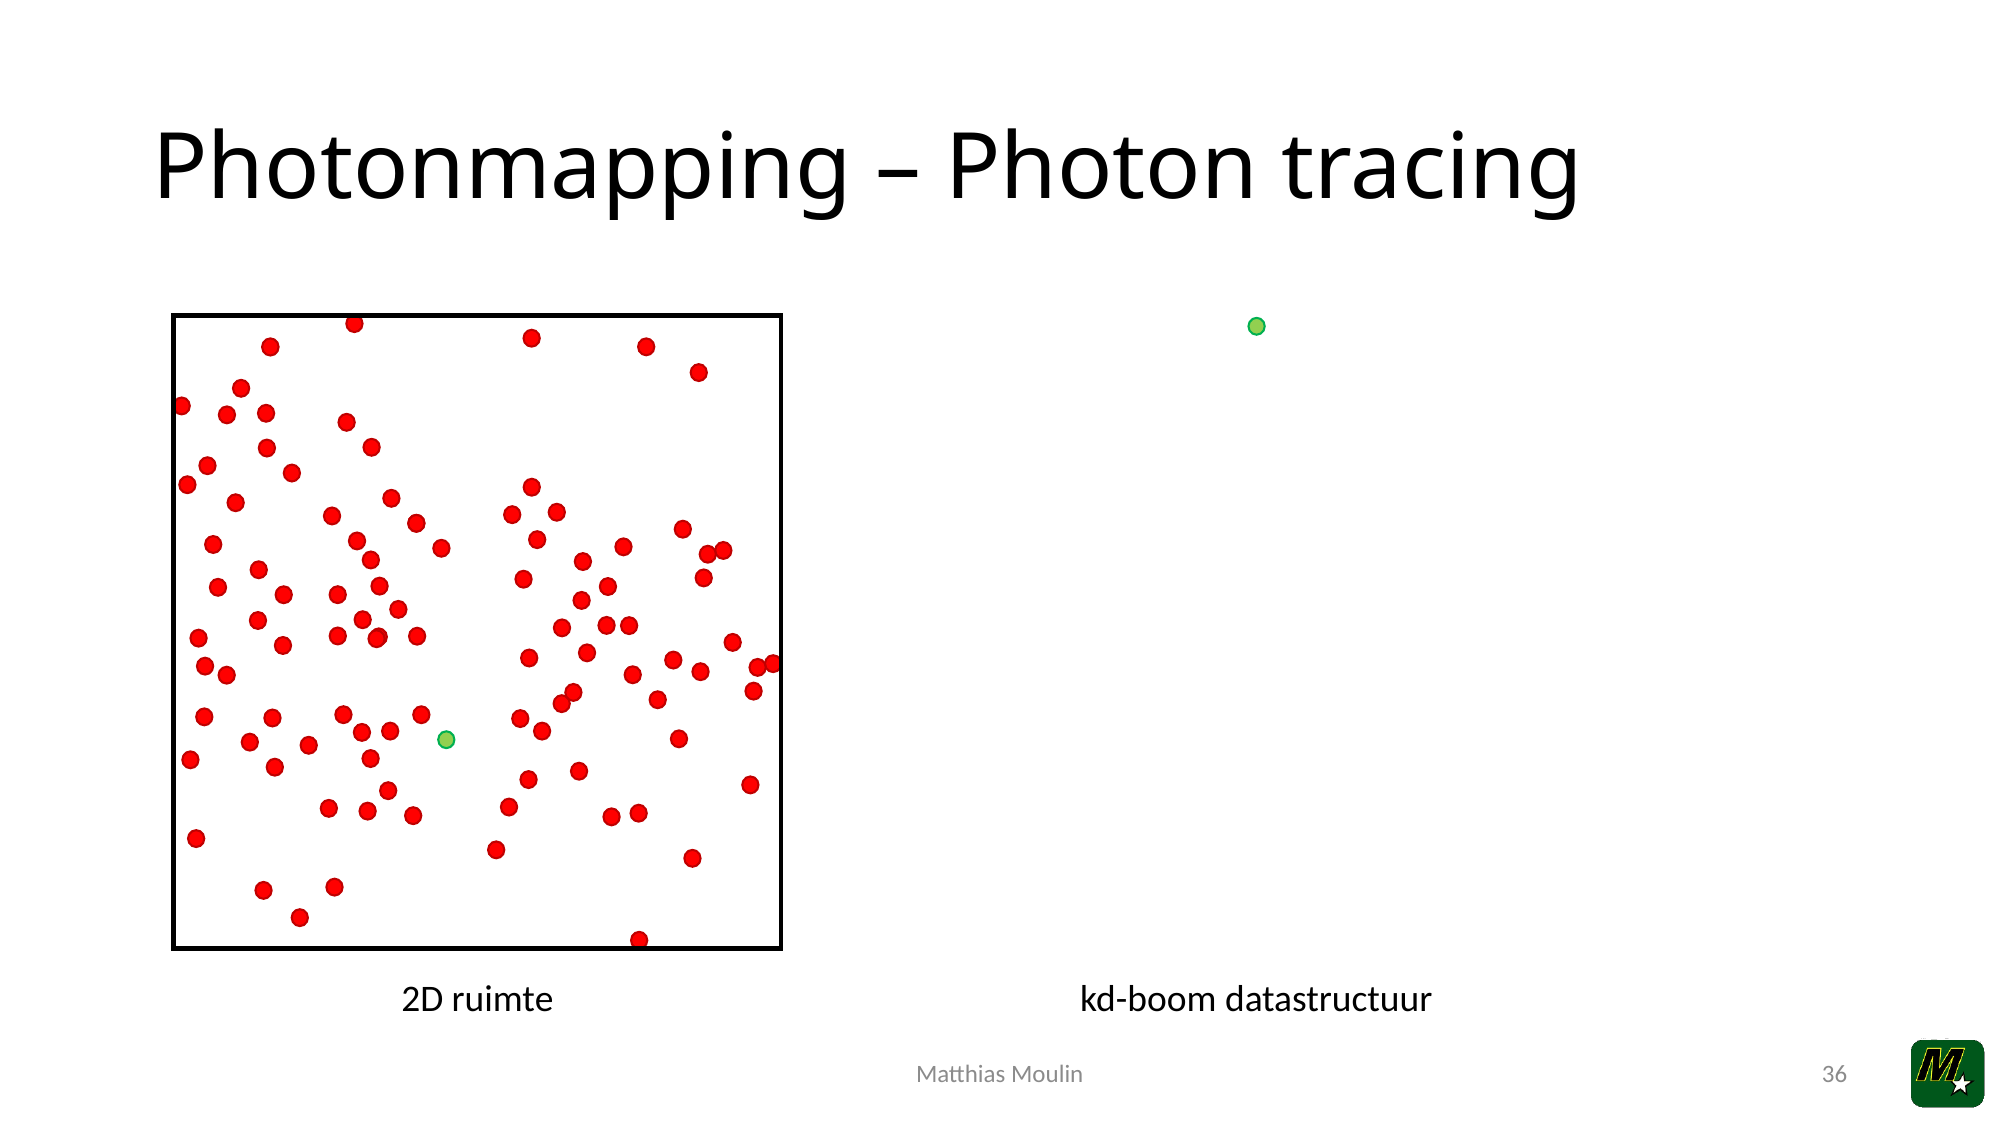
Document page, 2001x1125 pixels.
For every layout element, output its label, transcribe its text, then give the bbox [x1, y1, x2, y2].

footer Matthias Moulin [662, 1042, 1338, 1103]
picture [1907, 1036, 1987, 1110]
text_box [172, 314, 782, 950]
text_box [1247, 316, 1266, 336]
slide_number 36 [1412, 1042, 1863, 1103]
title Photonmapping – Photon tracing [137, 59, 1863, 278]
text_box kd-boom datastructuur [1057, 966, 1456, 1026]
text_box 2D ruimte [173, 966, 782, 1026]
